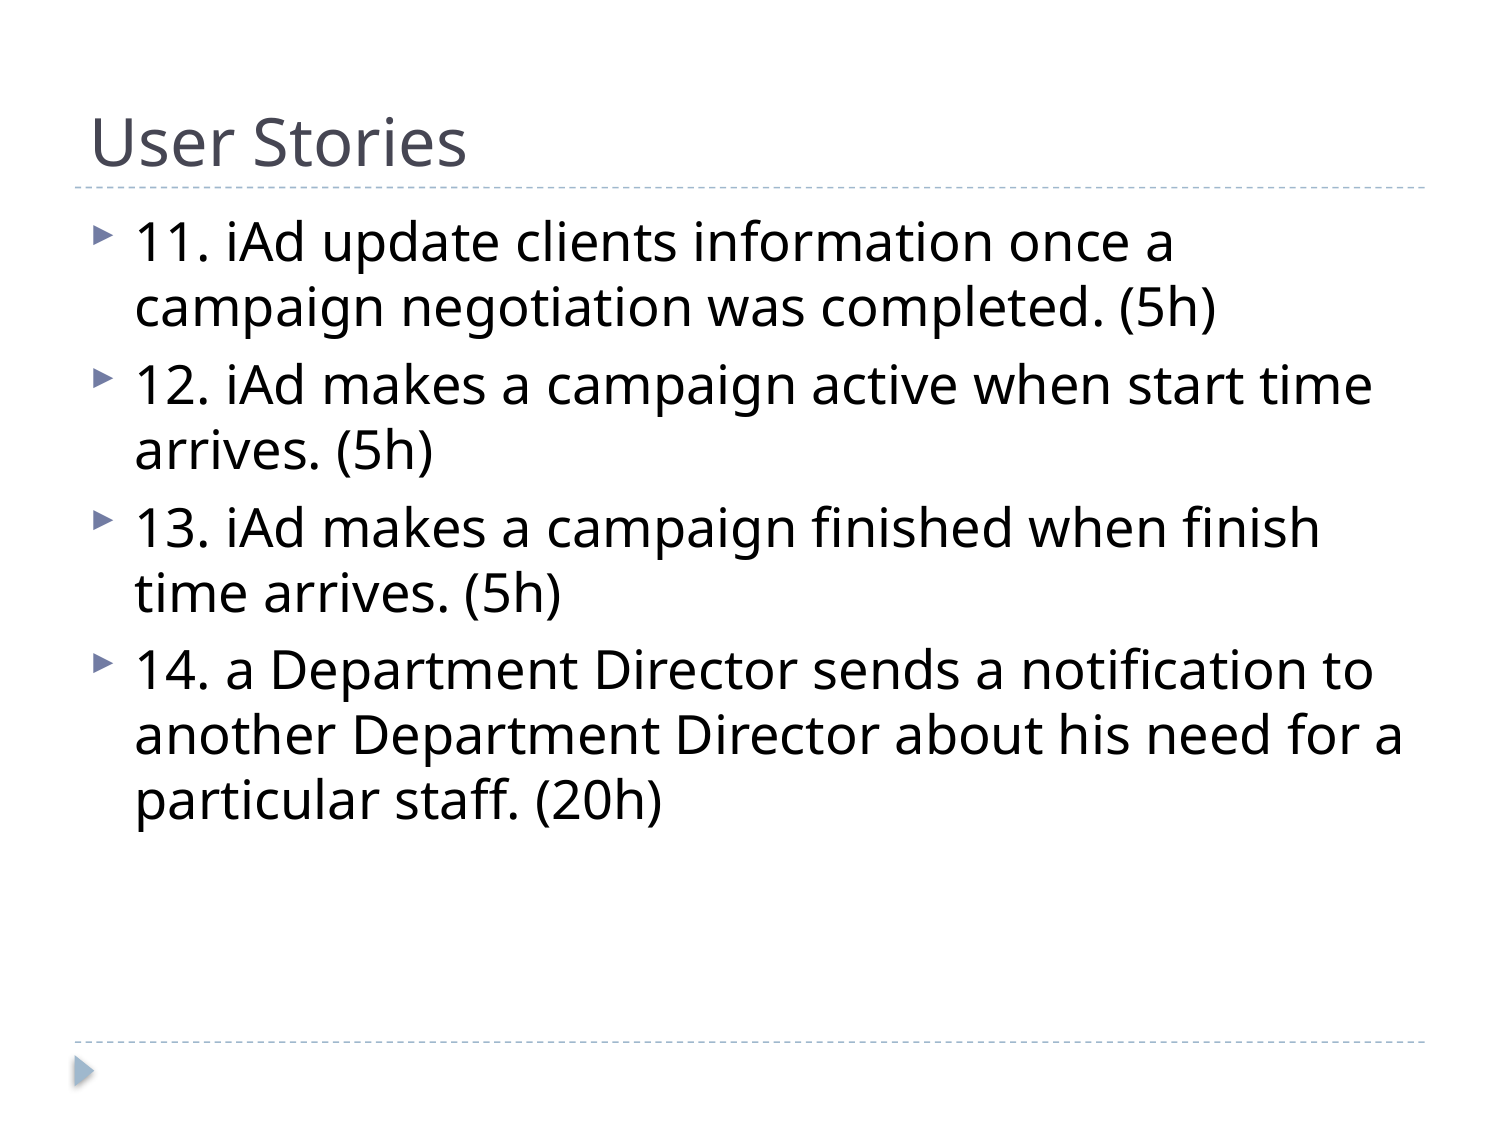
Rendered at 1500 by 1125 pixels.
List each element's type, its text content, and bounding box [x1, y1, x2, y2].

list 11. iAd update clients information once a campaign negotiation was completed. (5h) 12. iAd makes a campaign active when start time arrives. (5h) 13. iAd makes a campaign finished when finish time arrives. (5h) 14. a Department Director sends a notification to another Department Director about his need for a particular staff. (20h) [75, 200, 1425, 1010]
title User Stories [75, 24, 1425, 188]
